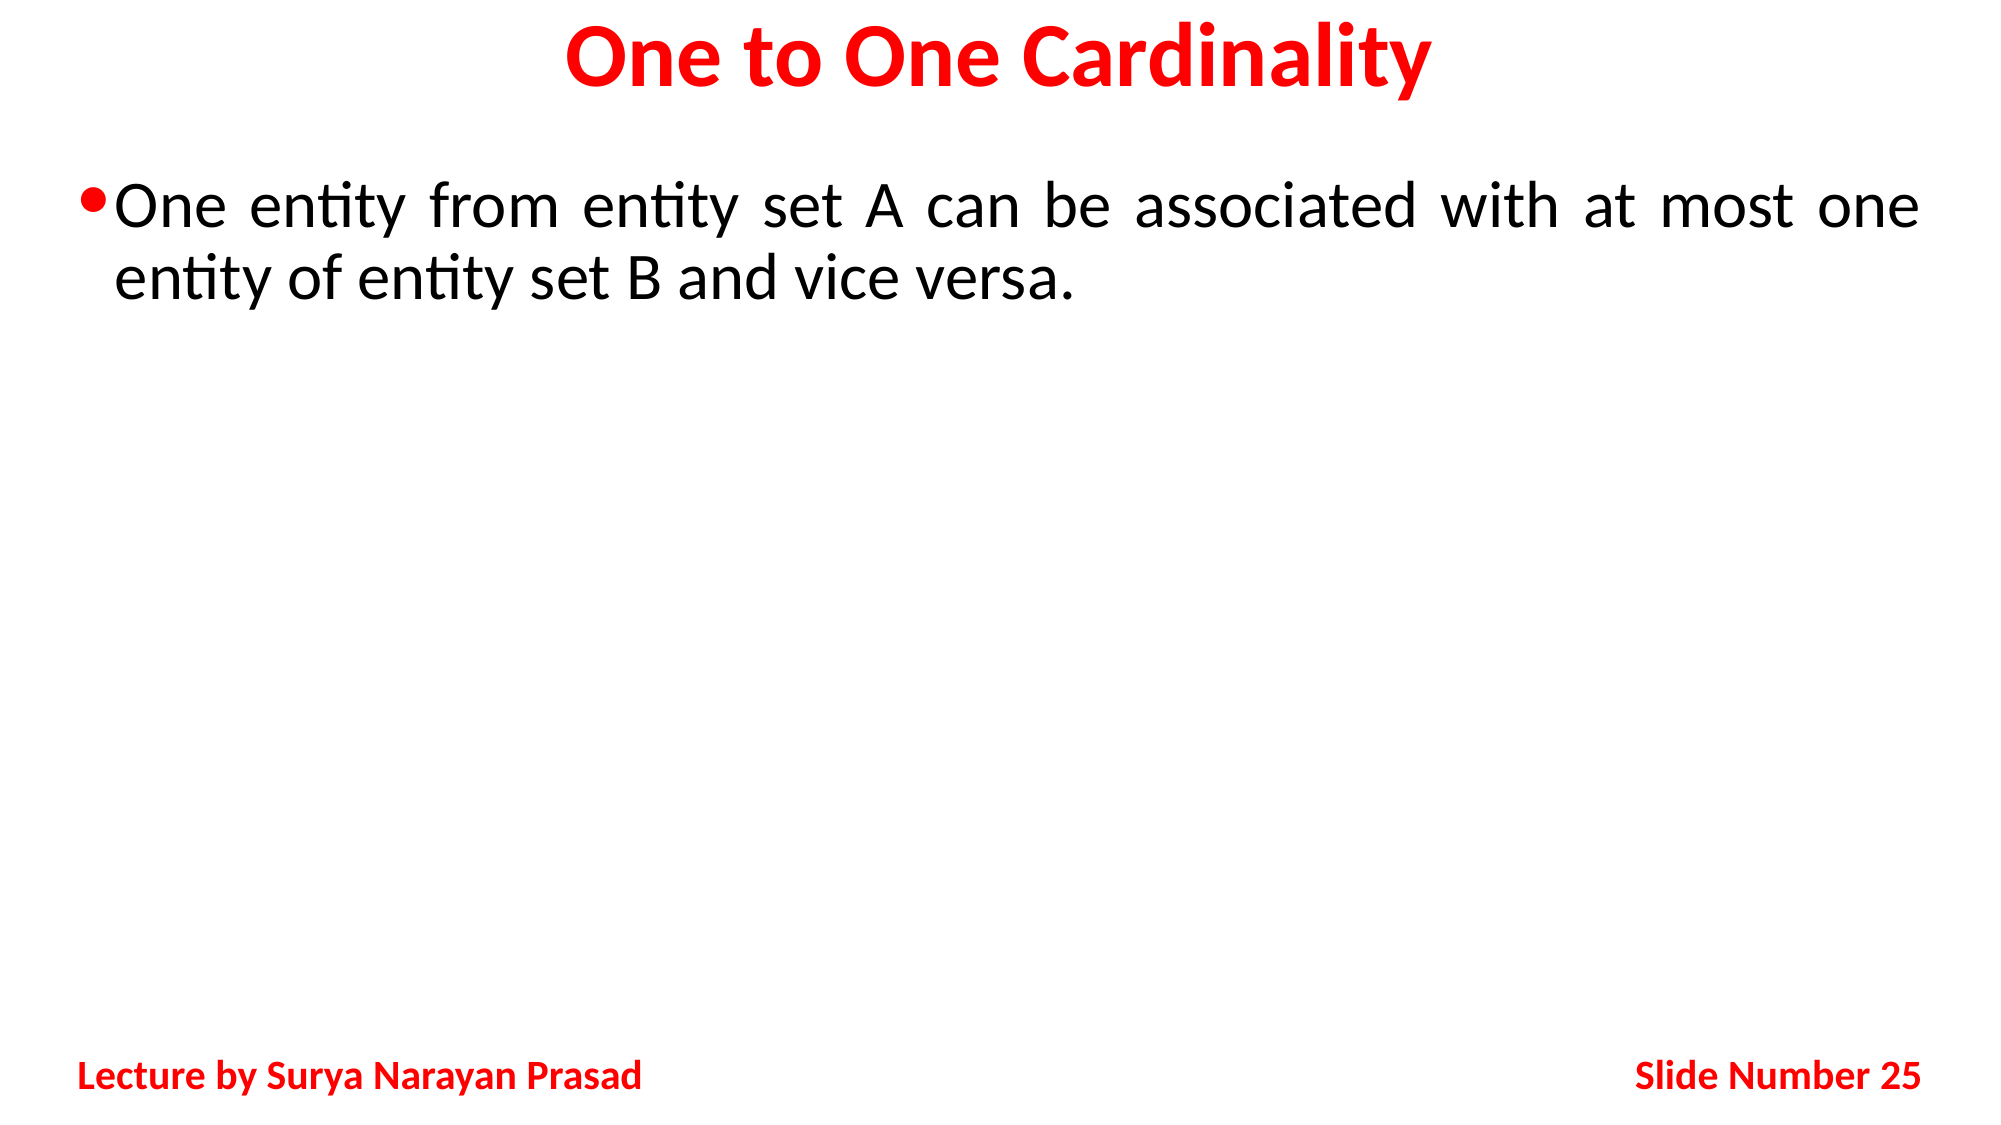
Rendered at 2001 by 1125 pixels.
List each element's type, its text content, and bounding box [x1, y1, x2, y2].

list One entity from entity set A can be associated with at most one entity of entity set B and vice versa. [62, 162, 1938, 1000]
title One to One Cardinality [0, 0, 2000, 125]
slide_number Slide Number 25 [1524, 1042, 1938, 1103]
footer Lecture by Surya Narayan Prasad [62, 1042, 688, 1103]
